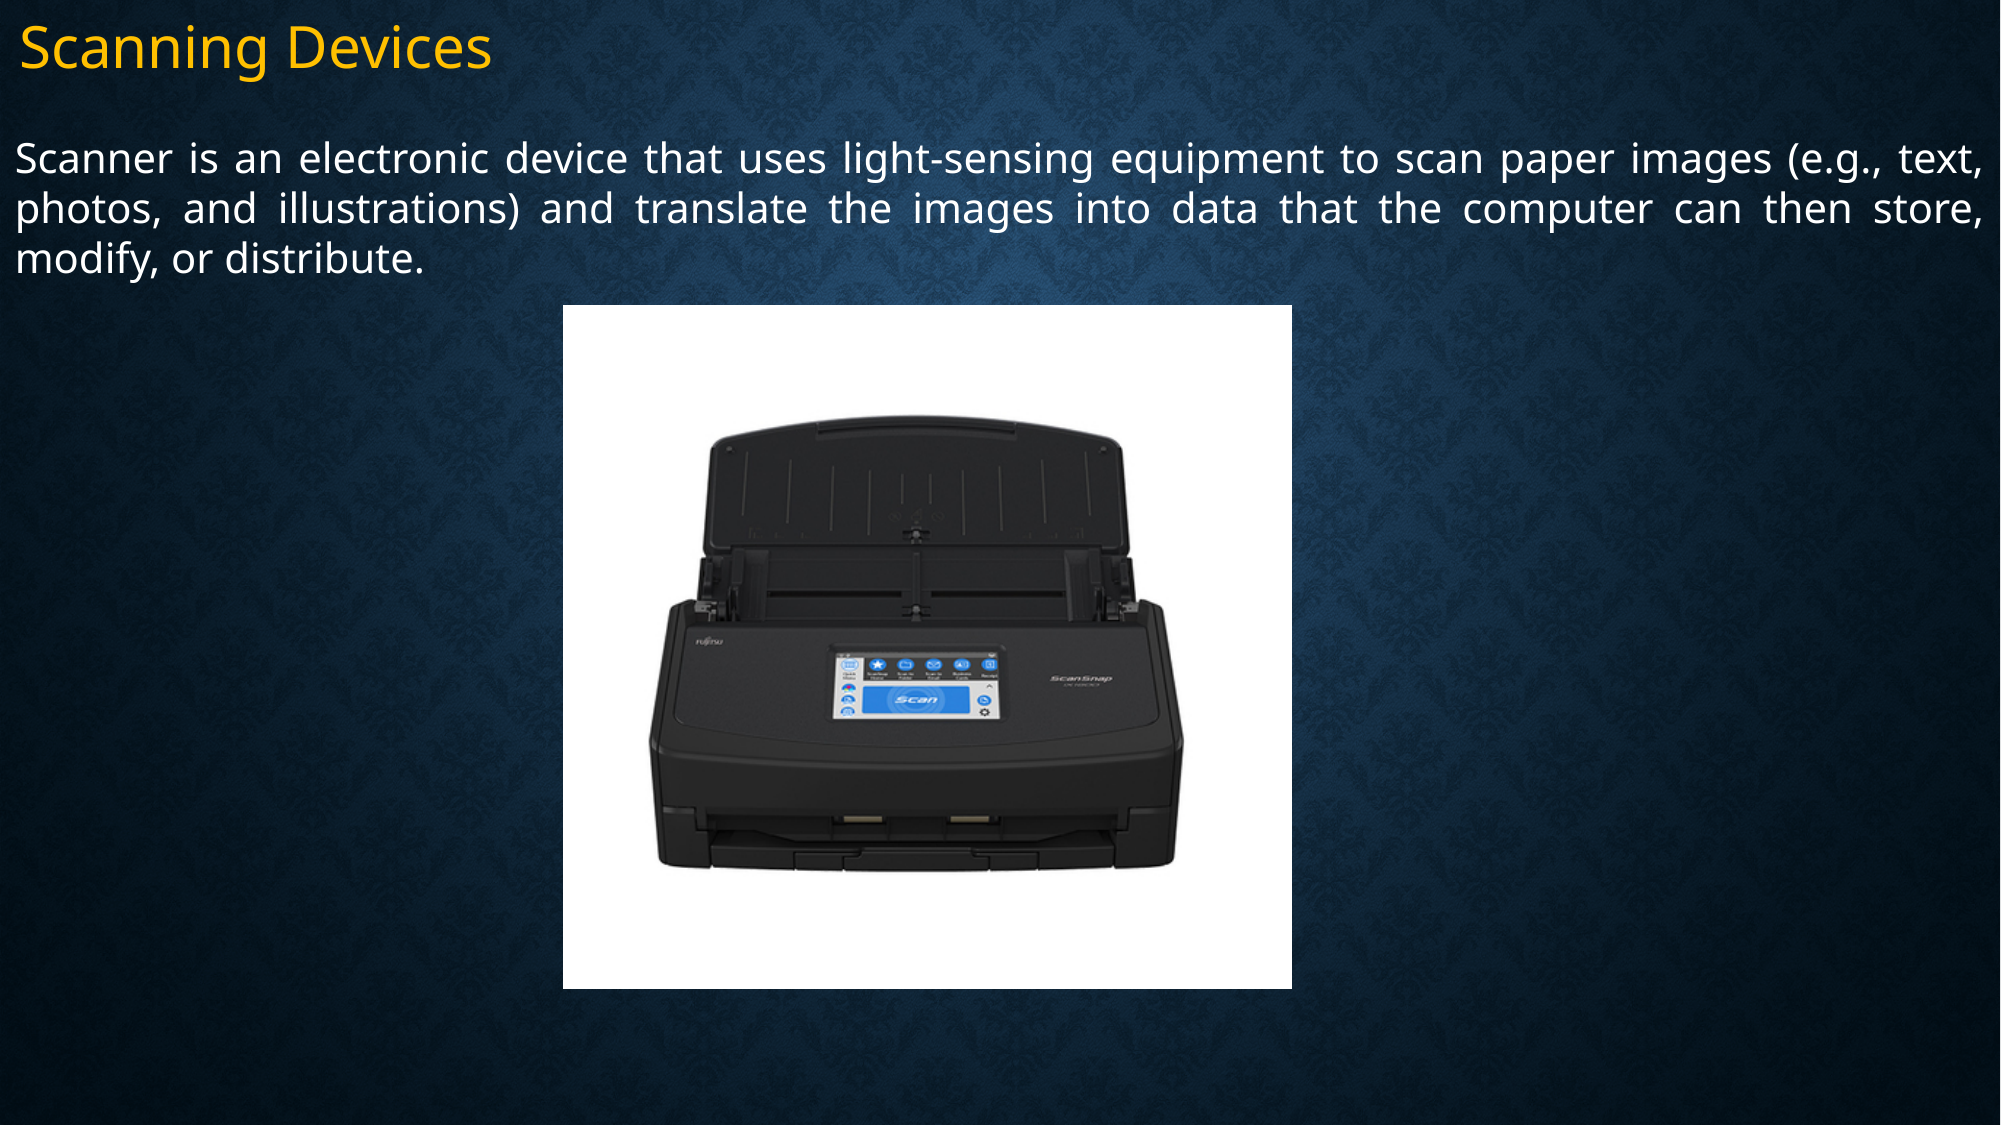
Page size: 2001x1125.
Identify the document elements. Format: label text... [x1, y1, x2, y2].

picture [562, 304, 1292, 989]
text_box Scanner is an electronic device that uses light-sensing equipment to scan paper images (e.g., text, photos, and illustrations) and translate the images into data that the computer can then store, modify, or distribute. [0, 124, 2000, 290]
text_box Scanning Devices [4, 2, 509, 87]
